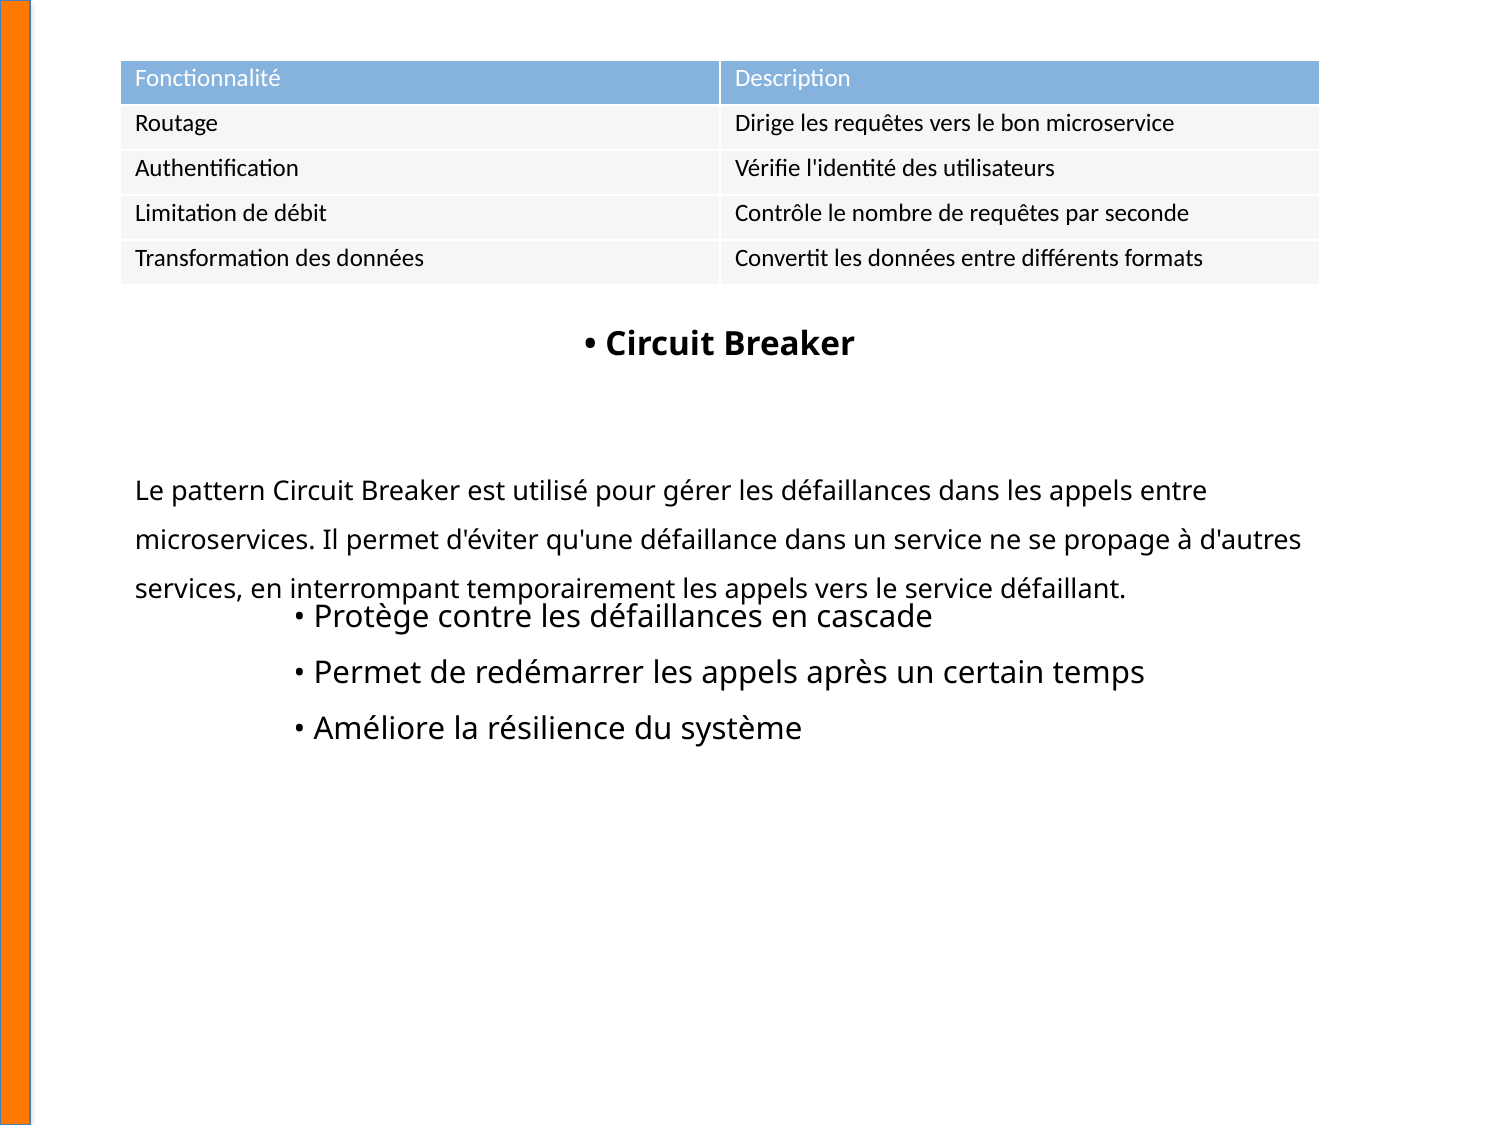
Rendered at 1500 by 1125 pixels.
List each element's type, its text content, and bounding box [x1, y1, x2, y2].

text_box Le pattern Circuit Breaker est utilisé pour gérer les défaillances dans les appels entre microservices. Il permet d'éviter qu'une défaillance dans un service ne se propage à d'autres services, en interrompant temporairement les appels vers le service défaillant. [119, 404, 1320, 611]
table_cell Contrôle le nombre de requêtes par seconde [721, 196, 1319, 239]
table_cell Routage [121, 106, 719, 149]
table_header Fonctionnalité [121, 61, 719, 104]
text_box • Protège contre les défaillances en cascade • Permet de redémarrer les appels après un certain temps • Améliore la résilience du système [278, 525, 1162, 754]
table_cell Vérifie l'identité des utilisateurs [721, 151, 1319, 194]
text_box [0, 0, 31, 1125]
table_cell Limitation de débit [121, 196, 719, 239]
table_cell Dirige les requêtes vers le bon microservice [721, 106, 1319, 149]
table_cell Transformation des données [121, 241, 719, 284]
text_box • Circuit Breaker [569, 314, 871, 370]
table_cell Authentification [121, 151, 719, 194]
table_cell Convertit les données entre différents formats [721, 241, 1319, 284]
table_header Description [721, 61, 1319, 104]
